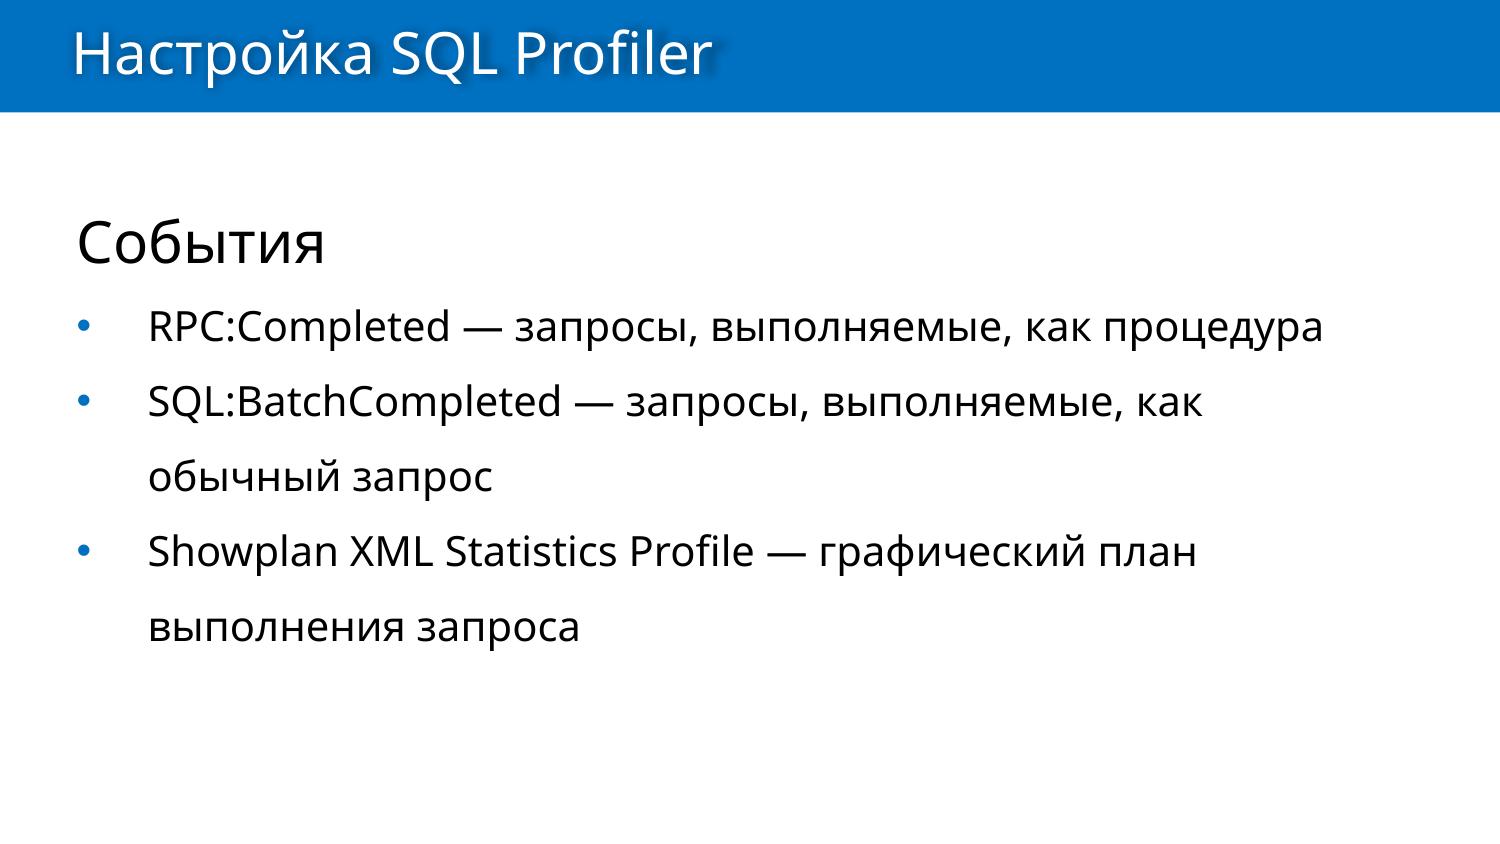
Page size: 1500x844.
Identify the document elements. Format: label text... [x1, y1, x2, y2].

text_box Настройка SQL Profiler [56, 8, 1392, 94]
text_box События RPC:Completed — запросы, выполняемые, как процедура SQL:BatchCompleted — запросы, выполняемые, как обычный запрос Showplan XML Statistics Profile — графический план выполнения запроса [65, 164, 1342, 776]
text_box [0, 0, 1500, 115]
